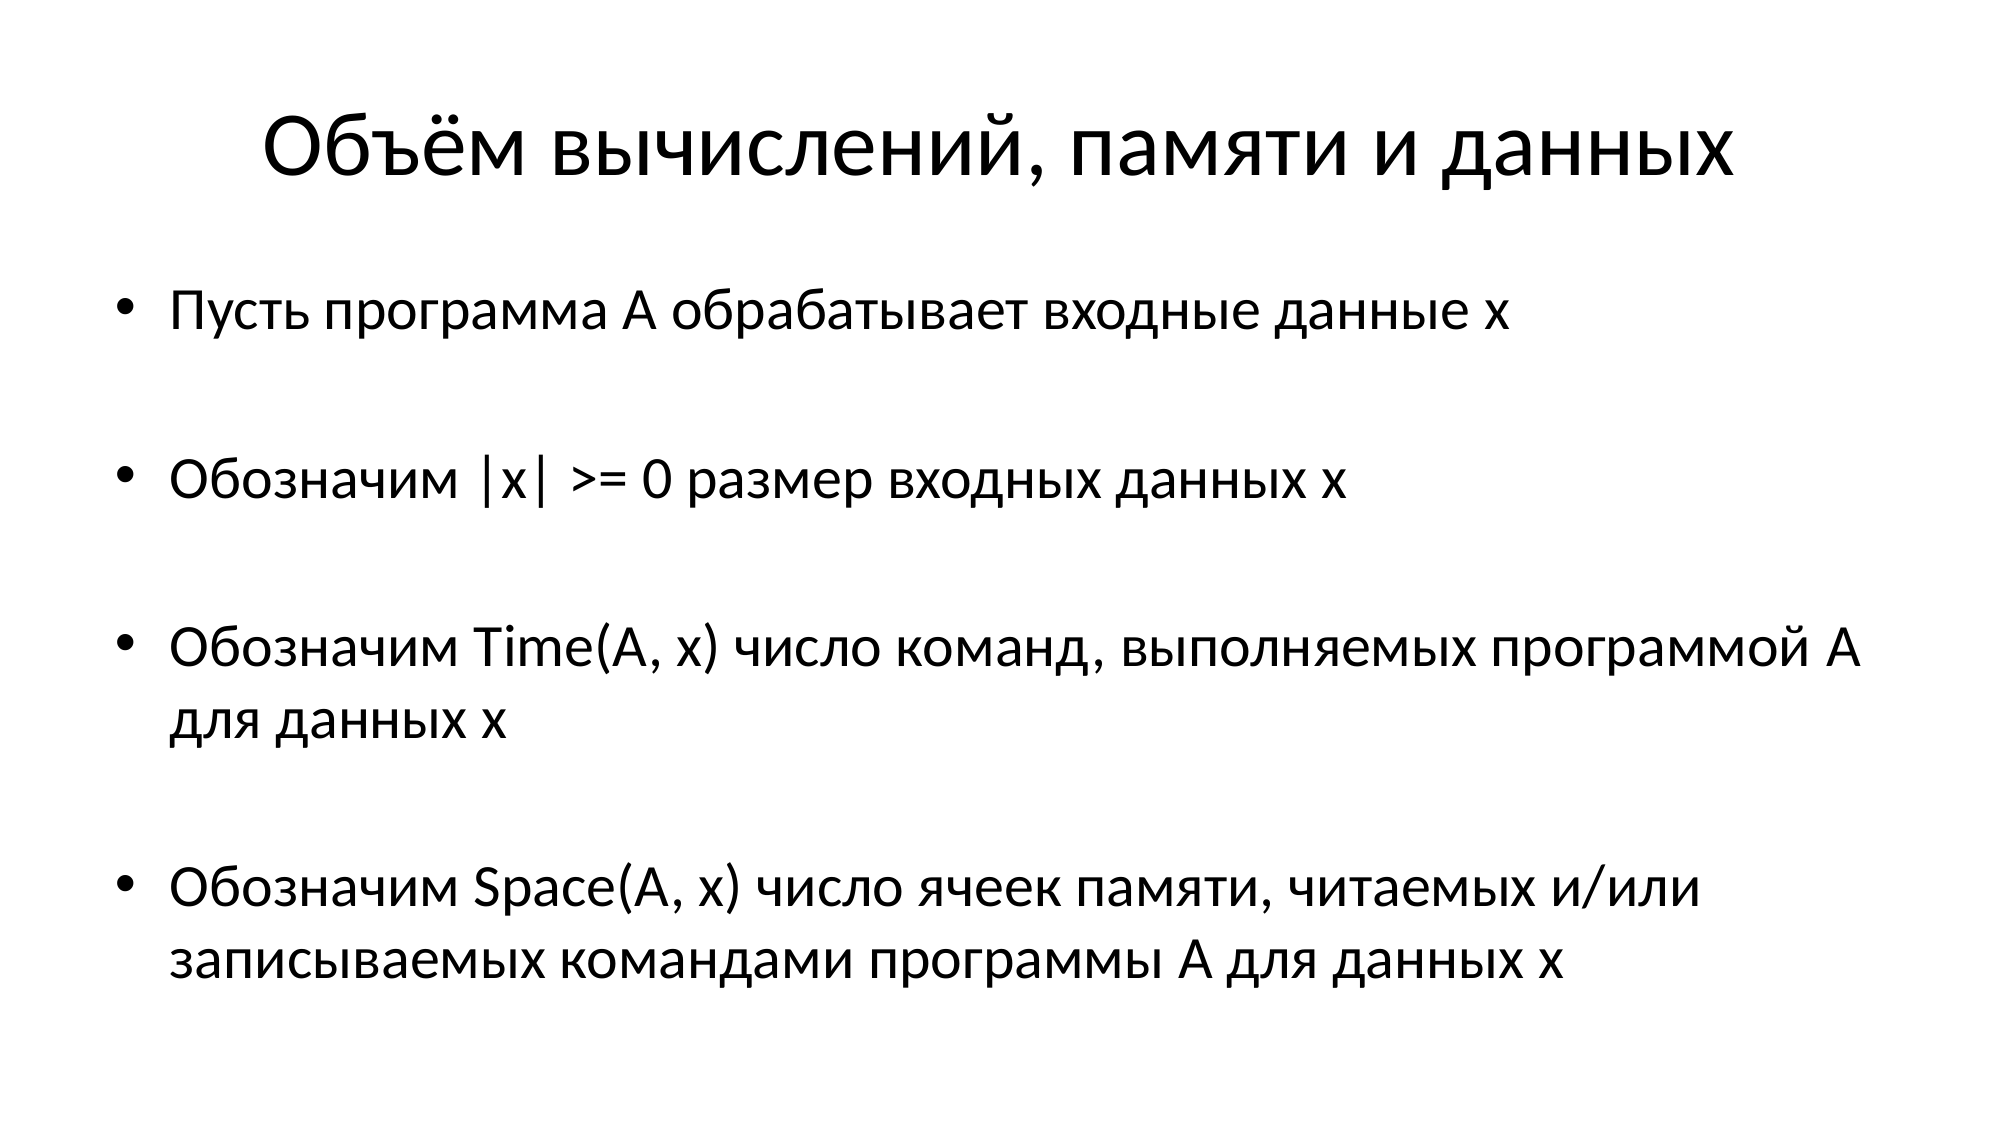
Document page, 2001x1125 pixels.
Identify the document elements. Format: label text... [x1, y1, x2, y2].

list Пусть программа A обрабатывает входные данные x Обозначим |x| >= 0 размер входных данных x Обозначим Time(А, х) число команд, выполняемых программой A для данных x Обозначим Space(A, x) число ячеек памяти, читаемых и/или записываемых командами программы A для данных x [99, 262, 1900, 1005]
title Объём вычислений, памяти и данных [99, 45, 1900, 233]
